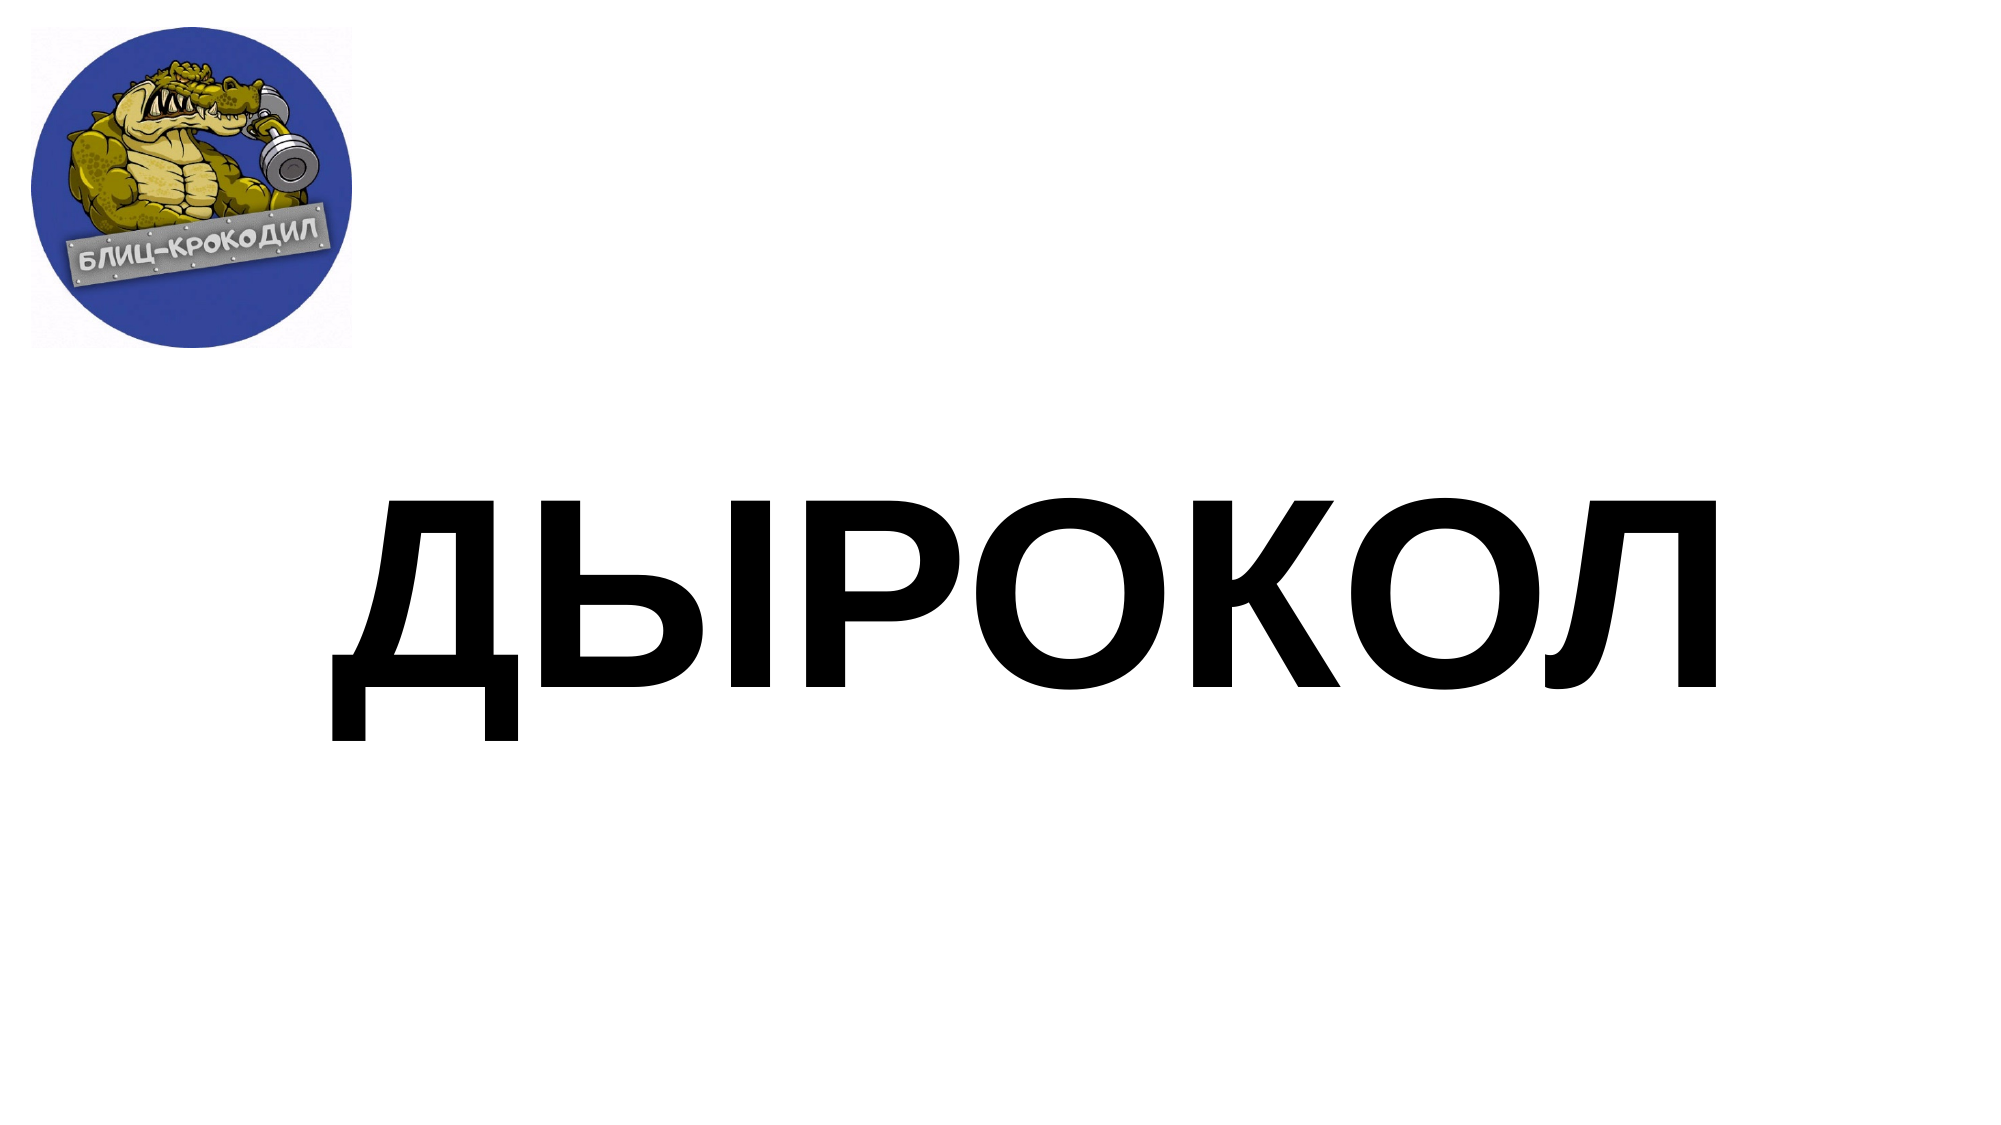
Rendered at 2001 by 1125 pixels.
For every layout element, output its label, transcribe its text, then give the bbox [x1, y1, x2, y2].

title ДЫРОКОЛ [282, 361, 1783, 754]
picture [31, 27, 352, 348]
